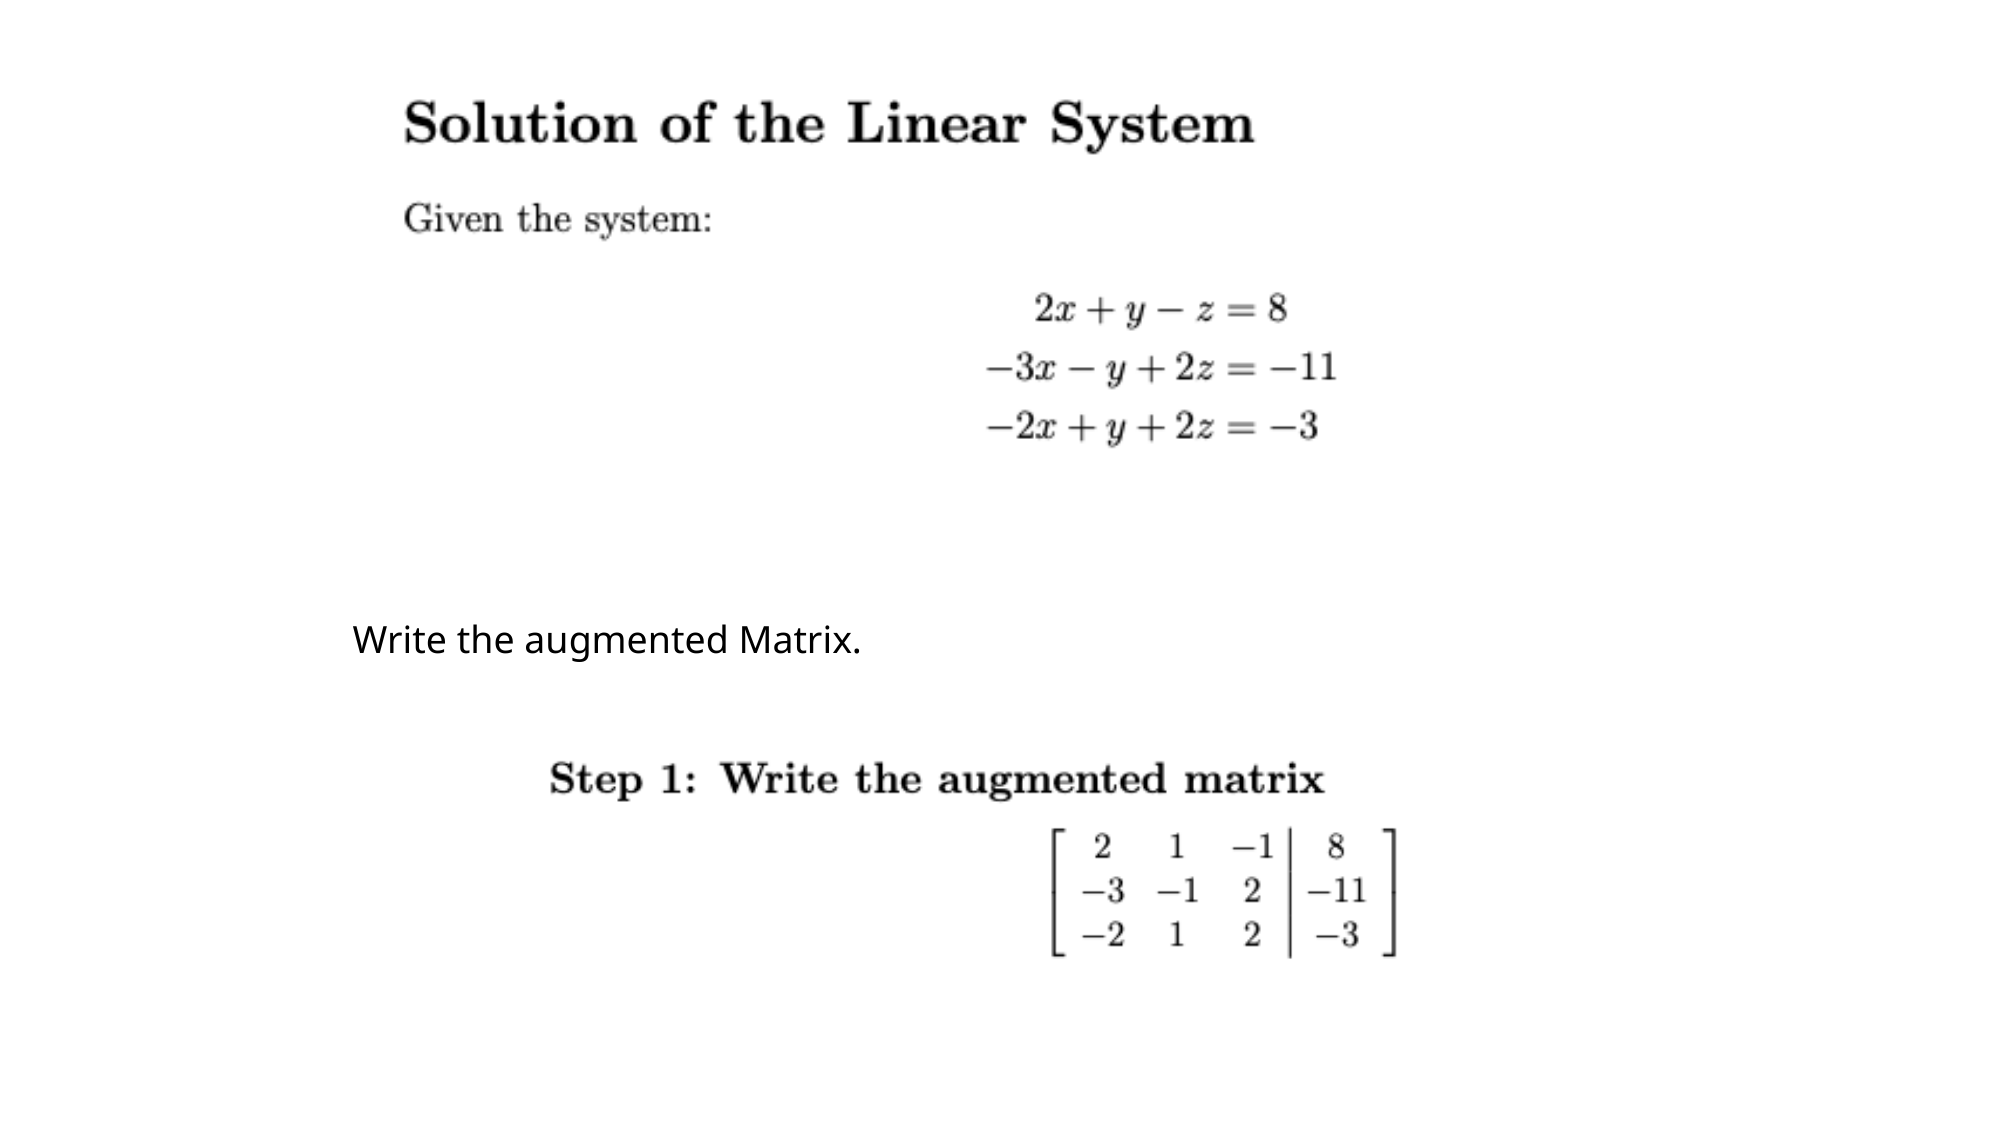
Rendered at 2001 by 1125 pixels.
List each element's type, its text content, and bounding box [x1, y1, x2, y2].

picture [541, 743, 1459, 980]
text_box Write the augmented Matrix. [337, 608, 1390, 669]
picture [368, 70, 1428, 493]
